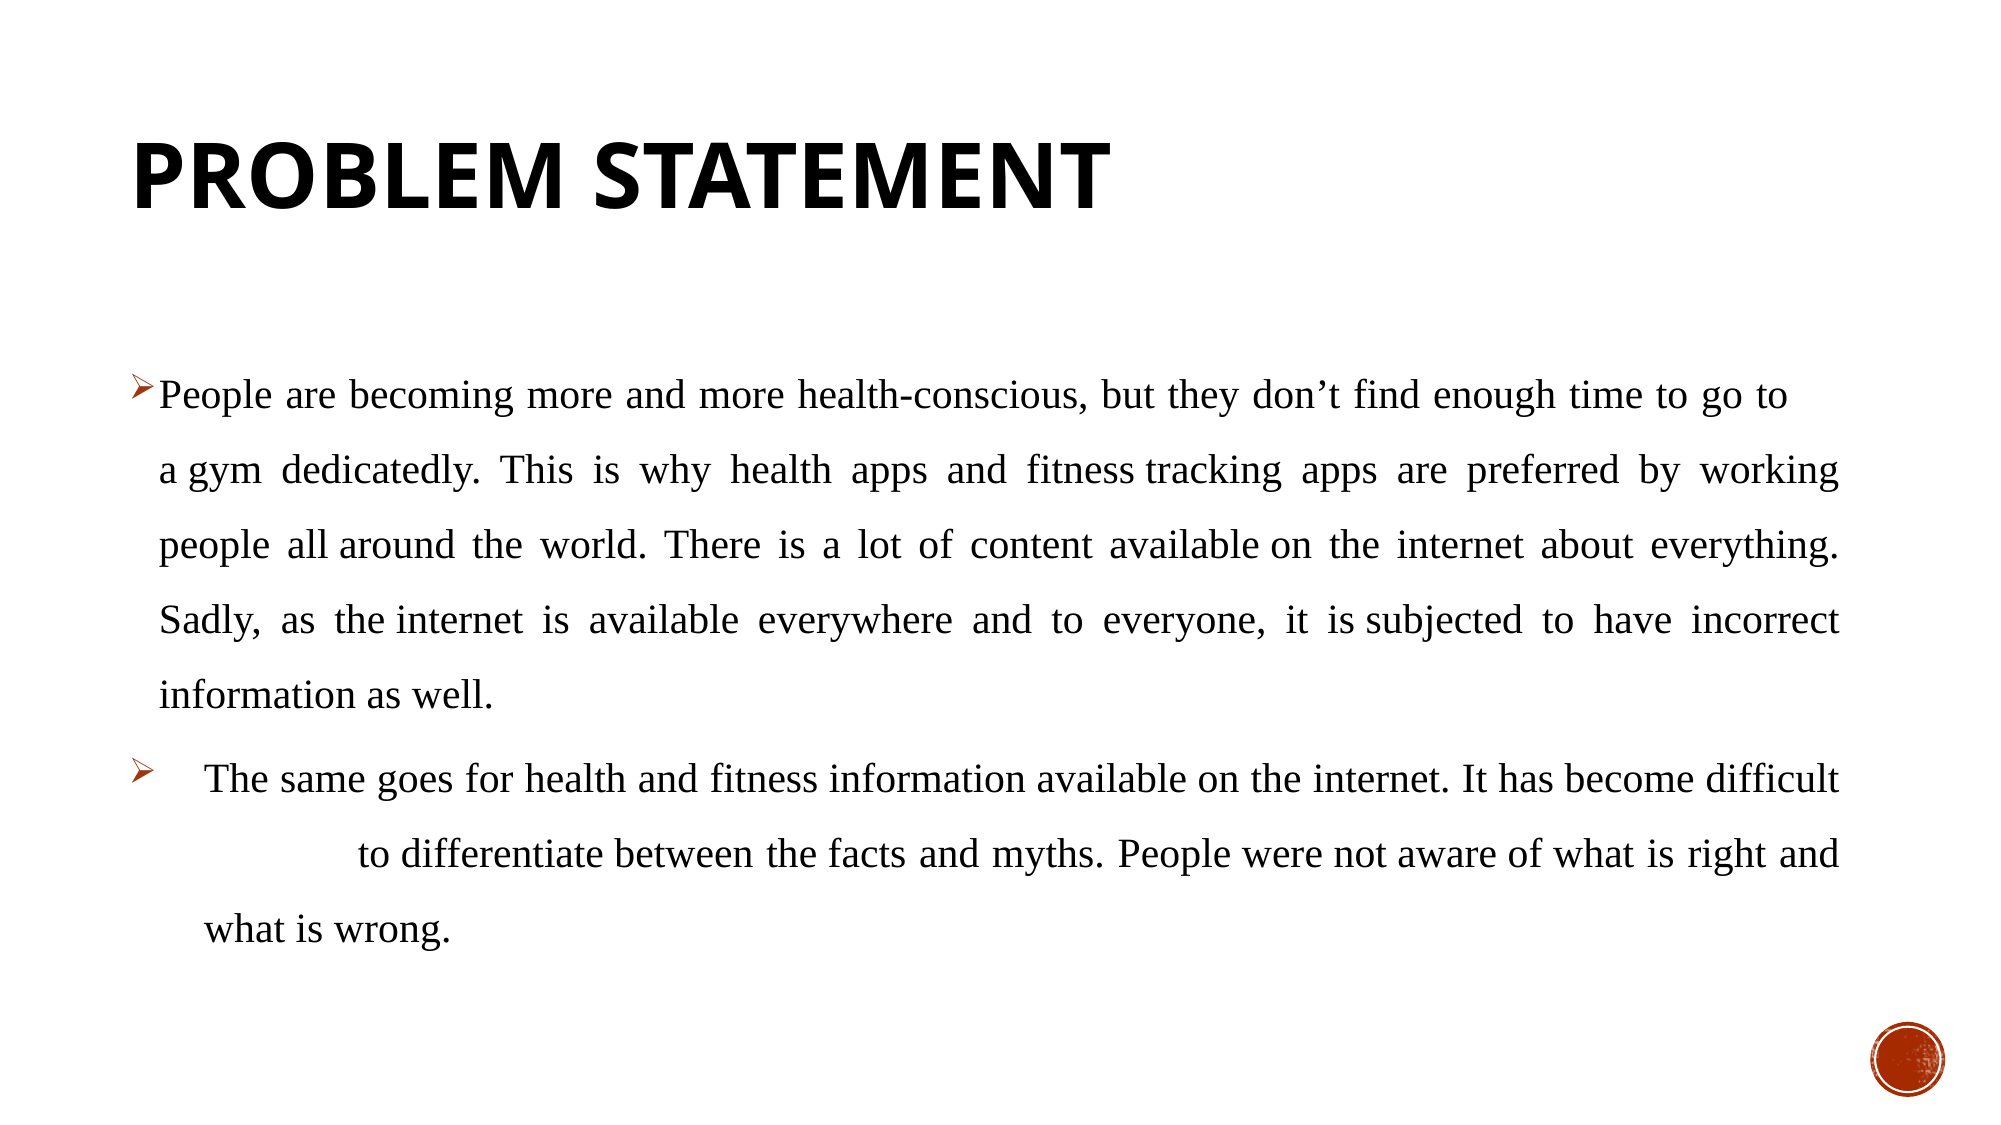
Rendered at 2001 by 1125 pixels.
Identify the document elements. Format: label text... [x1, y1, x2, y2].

title Problem Statement [114, 90, 1345, 269]
list People are becoming more and more health-conscious, but they don’t find enough time to go to a gym dedicatedly. This is why health apps and fitness tracking apps are preferred by working people all around the world. There is a lot of content available on the internet about everything. Sadly, as the internet is available everywhere and to everyone, it is subjected to have incorrect information as well. The same goes for health and fitness information available on the internet. It has become difficult to differentiate between the facts and myths. People were not aware of what is right and what is wrong. [113, 333, 1857, 1125]
